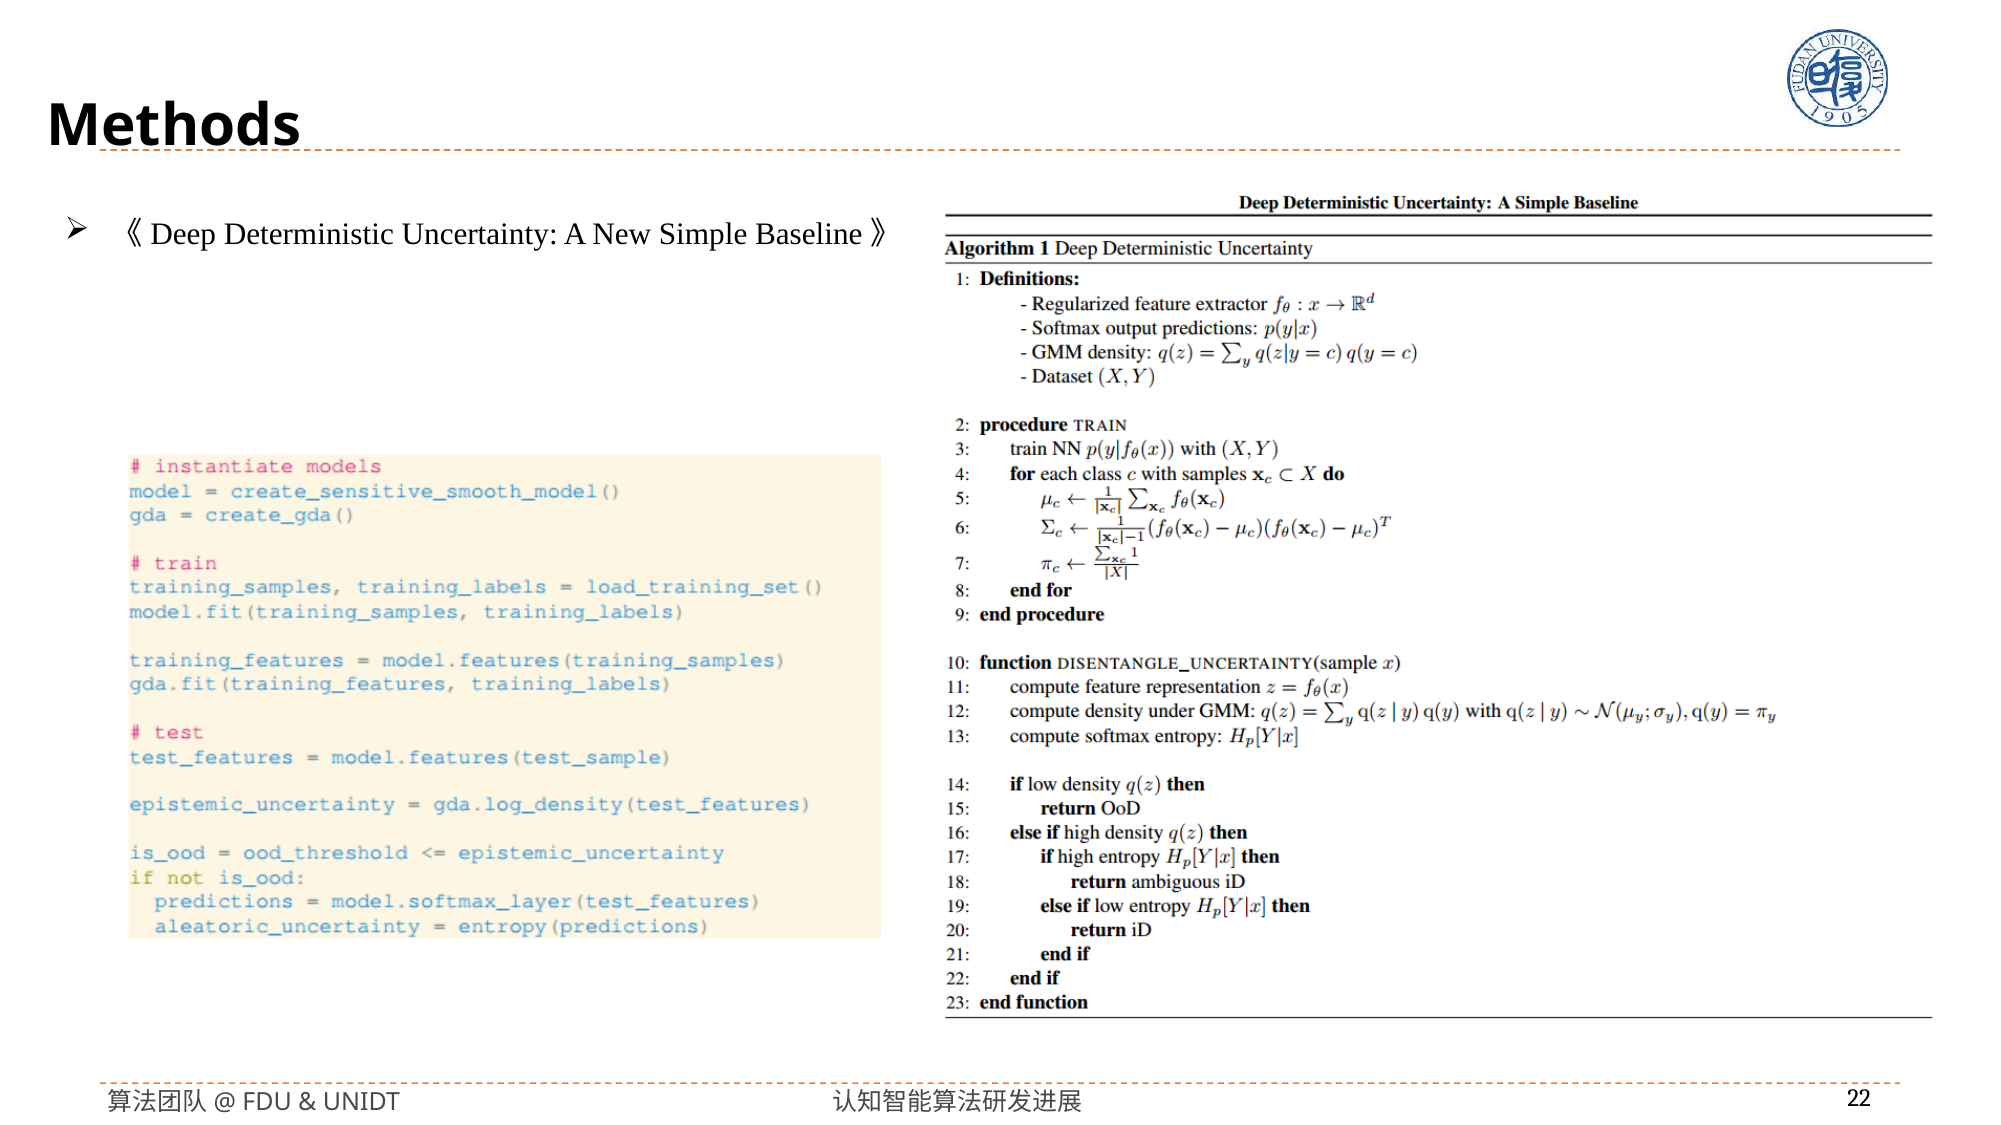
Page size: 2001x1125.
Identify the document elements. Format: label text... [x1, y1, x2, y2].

picture [103, 435, 882, 967]
text_box 《Deep Deterministic Uncertainty: A New Simple Baseline》 [50, 187, 892, 259]
picture [1787, 29, 1888, 127]
text_box Methods [31, 79, 316, 165]
picture [898, 176, 2000, 1041]
